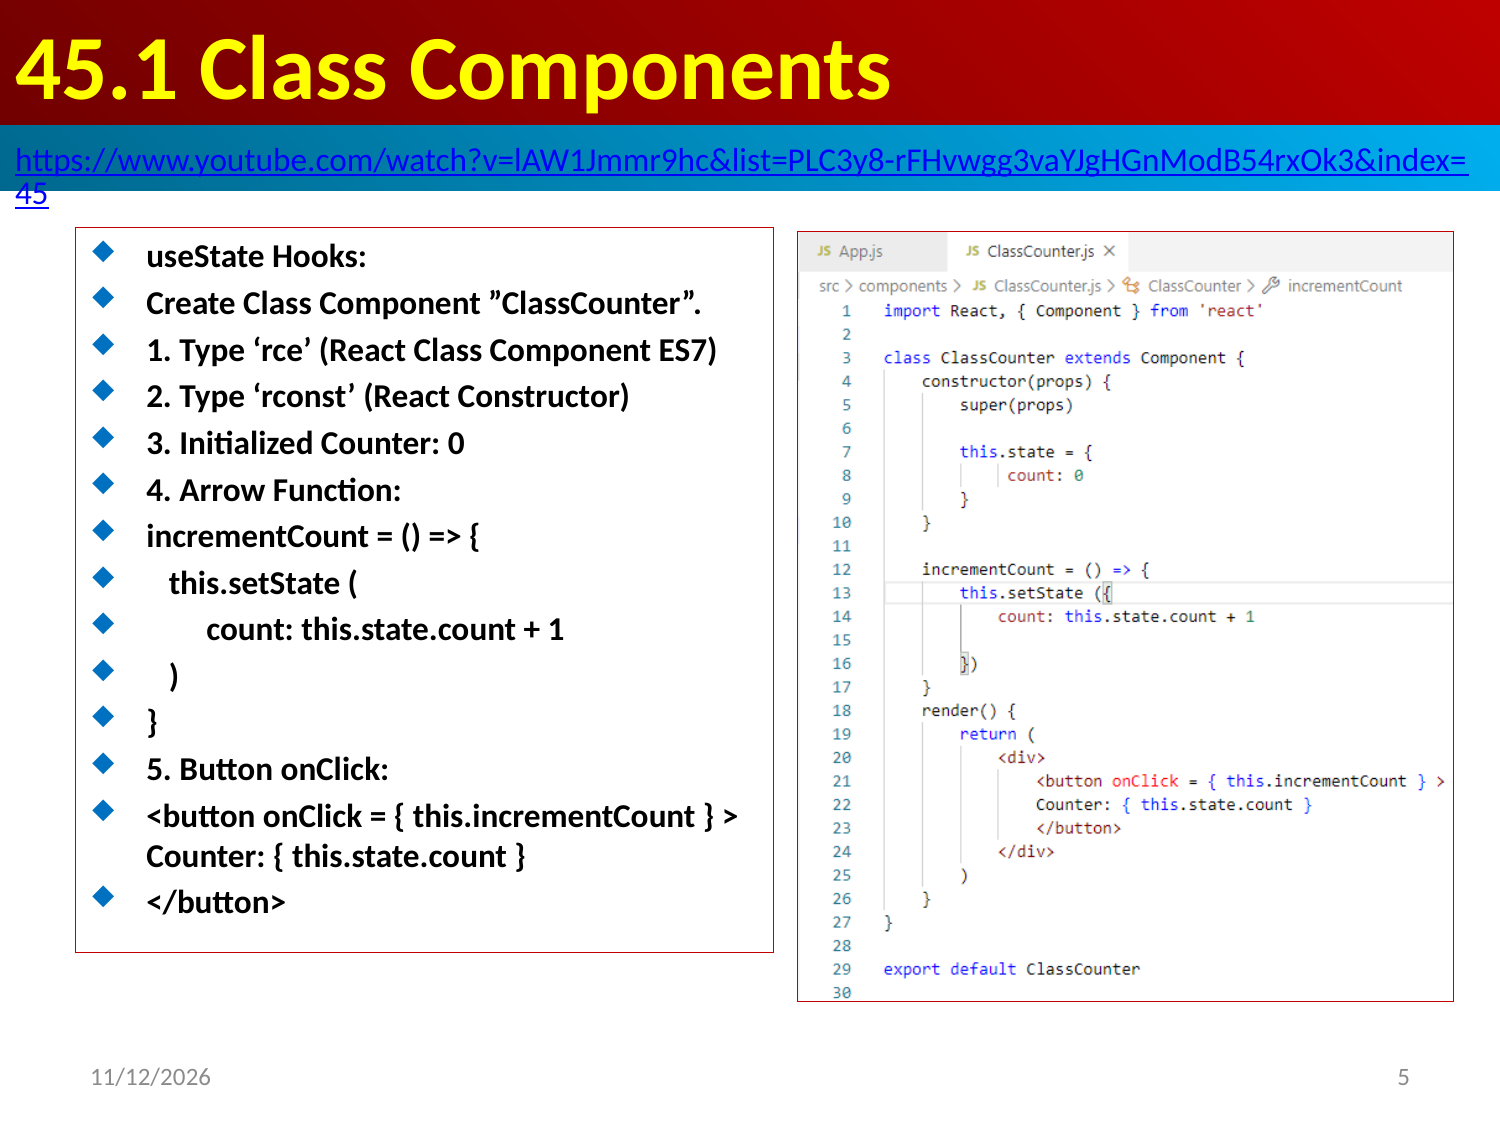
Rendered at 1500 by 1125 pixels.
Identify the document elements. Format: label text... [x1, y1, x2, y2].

subtitle useState Hooks: Create Class Component ”ClassCounter”. 1. Type ‘rce’ (React Class Component ES7) 2. Type ‘rconst’ (React Constructor) 3. Initialized Counter: 0 4. Arrow Function: incrementCount = () => { this.setState ( count: this.state.count + 1 ) } 5. Button onClick: <button onClick = { this.incrementCount } > Counter: { this.state.count } </button> [75, 227, 774, 953]
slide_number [75, 1042, 425, 1109]
text_box https://www.youtube.com/watch?v=lAW1Jmmr9hc&list=PLC3y8-rFHvwgg3vaYJgHGnModB54rxOk3&index=45 [0, 125, 1500, 191]
slide_number 5 [1074, 1042, 1425, 1109]
picture [796, 231, 1454, 1003]
title 45.1 Class Components [0, 0, 1500, 125]
